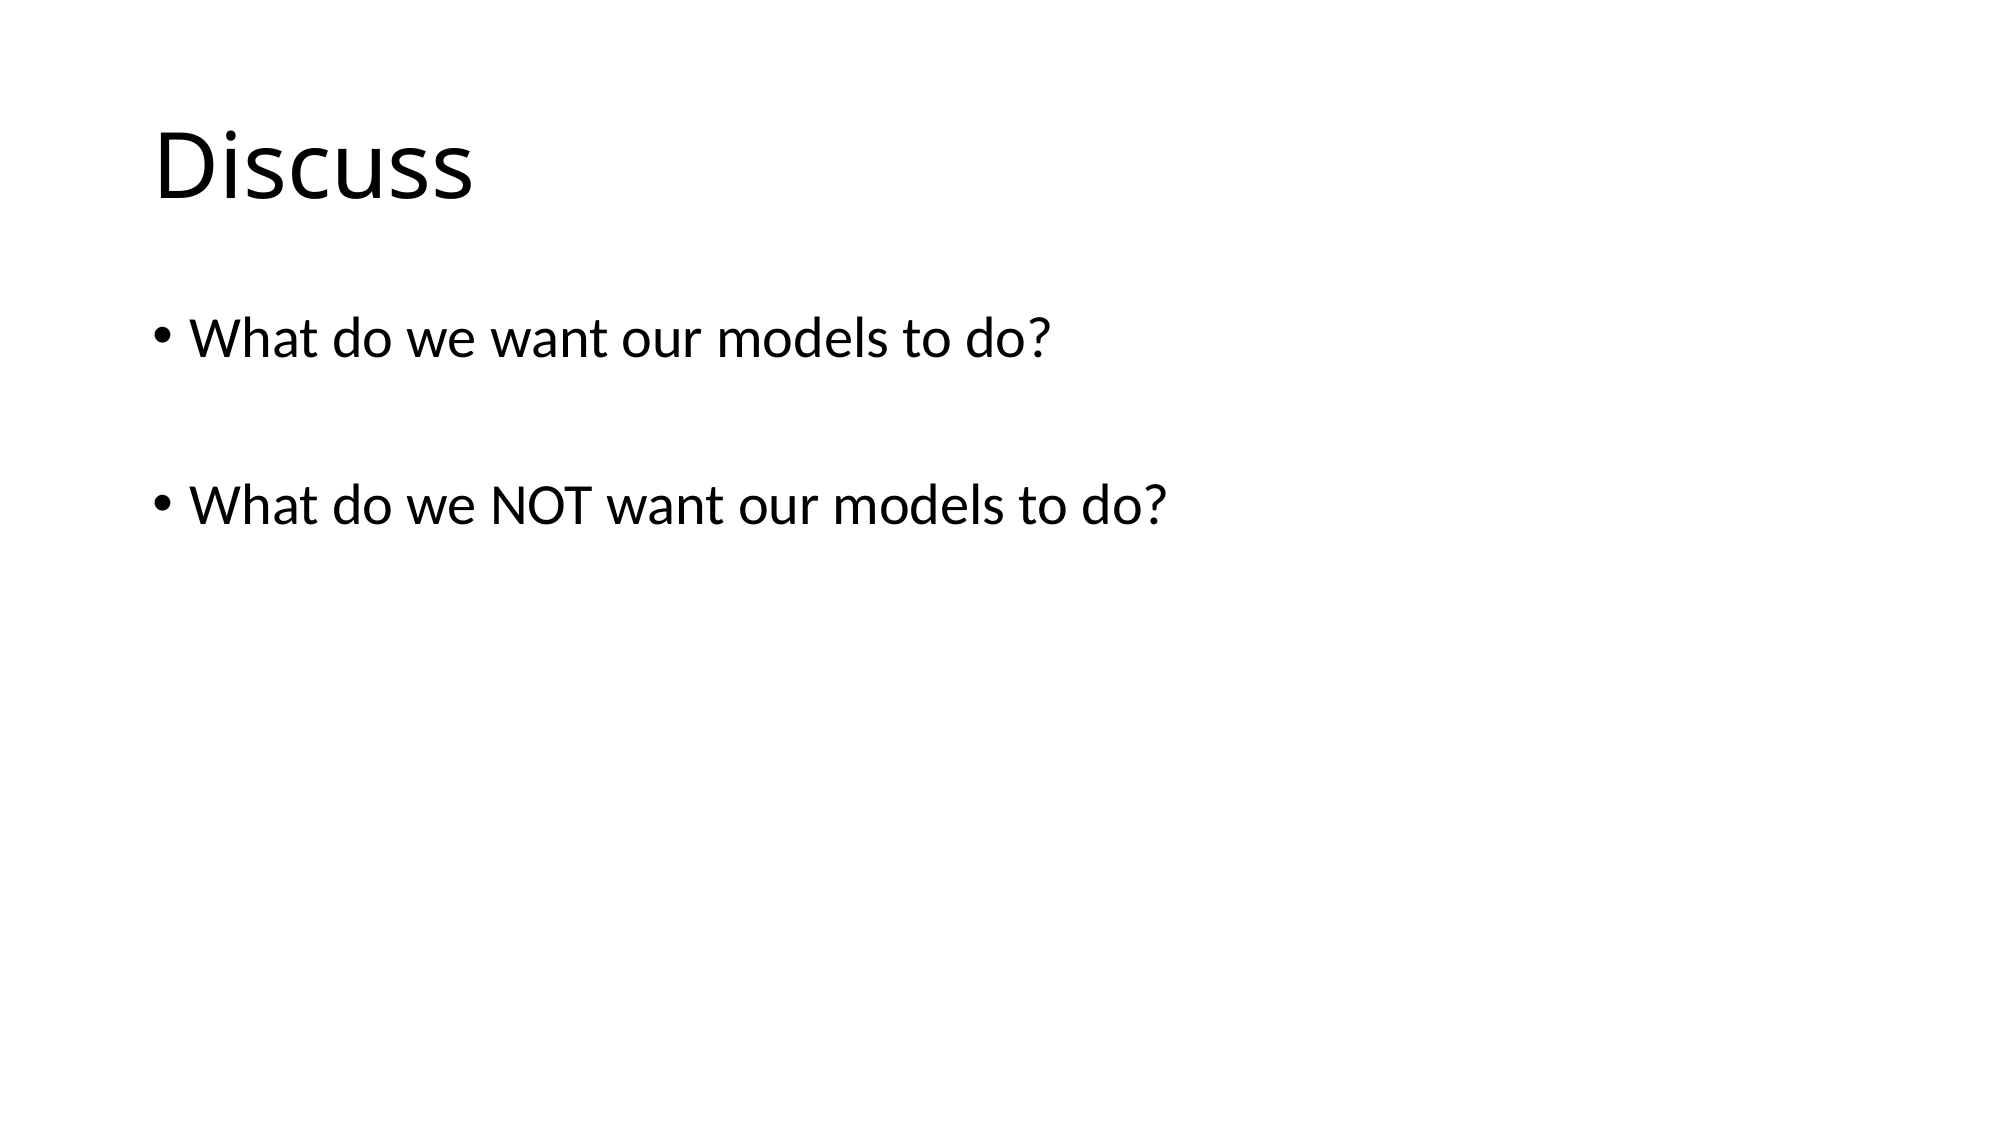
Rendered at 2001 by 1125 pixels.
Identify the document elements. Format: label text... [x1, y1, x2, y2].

title Discuss [137, 59, 1863, 278]
list What do we want our models to do? What do we NOT want our models to do? [137, 299, 1863, 1014]
